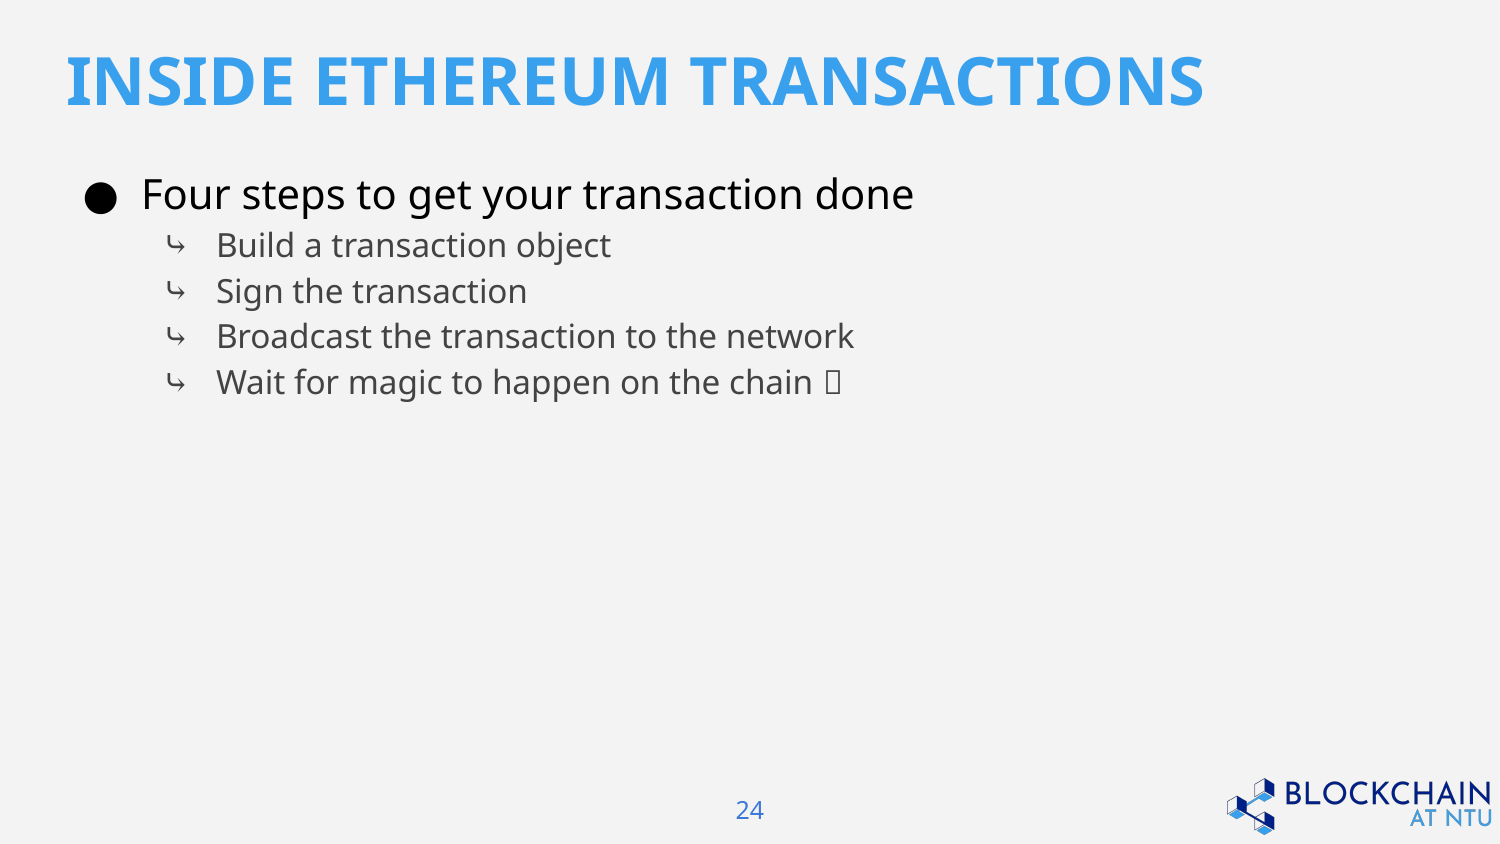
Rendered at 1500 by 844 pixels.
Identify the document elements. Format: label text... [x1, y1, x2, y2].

title INSIDE ETHEREUM TRANSACTIONS [51, 16, 1449, 135]
list Four steps to get your transaction done Build a transaction object Sign the transaction Broadcast the transaction to the network Wait for magic to happen on the chain  [51, 145, 1449, 706]
picture [1223, 766, 1500, 844]
